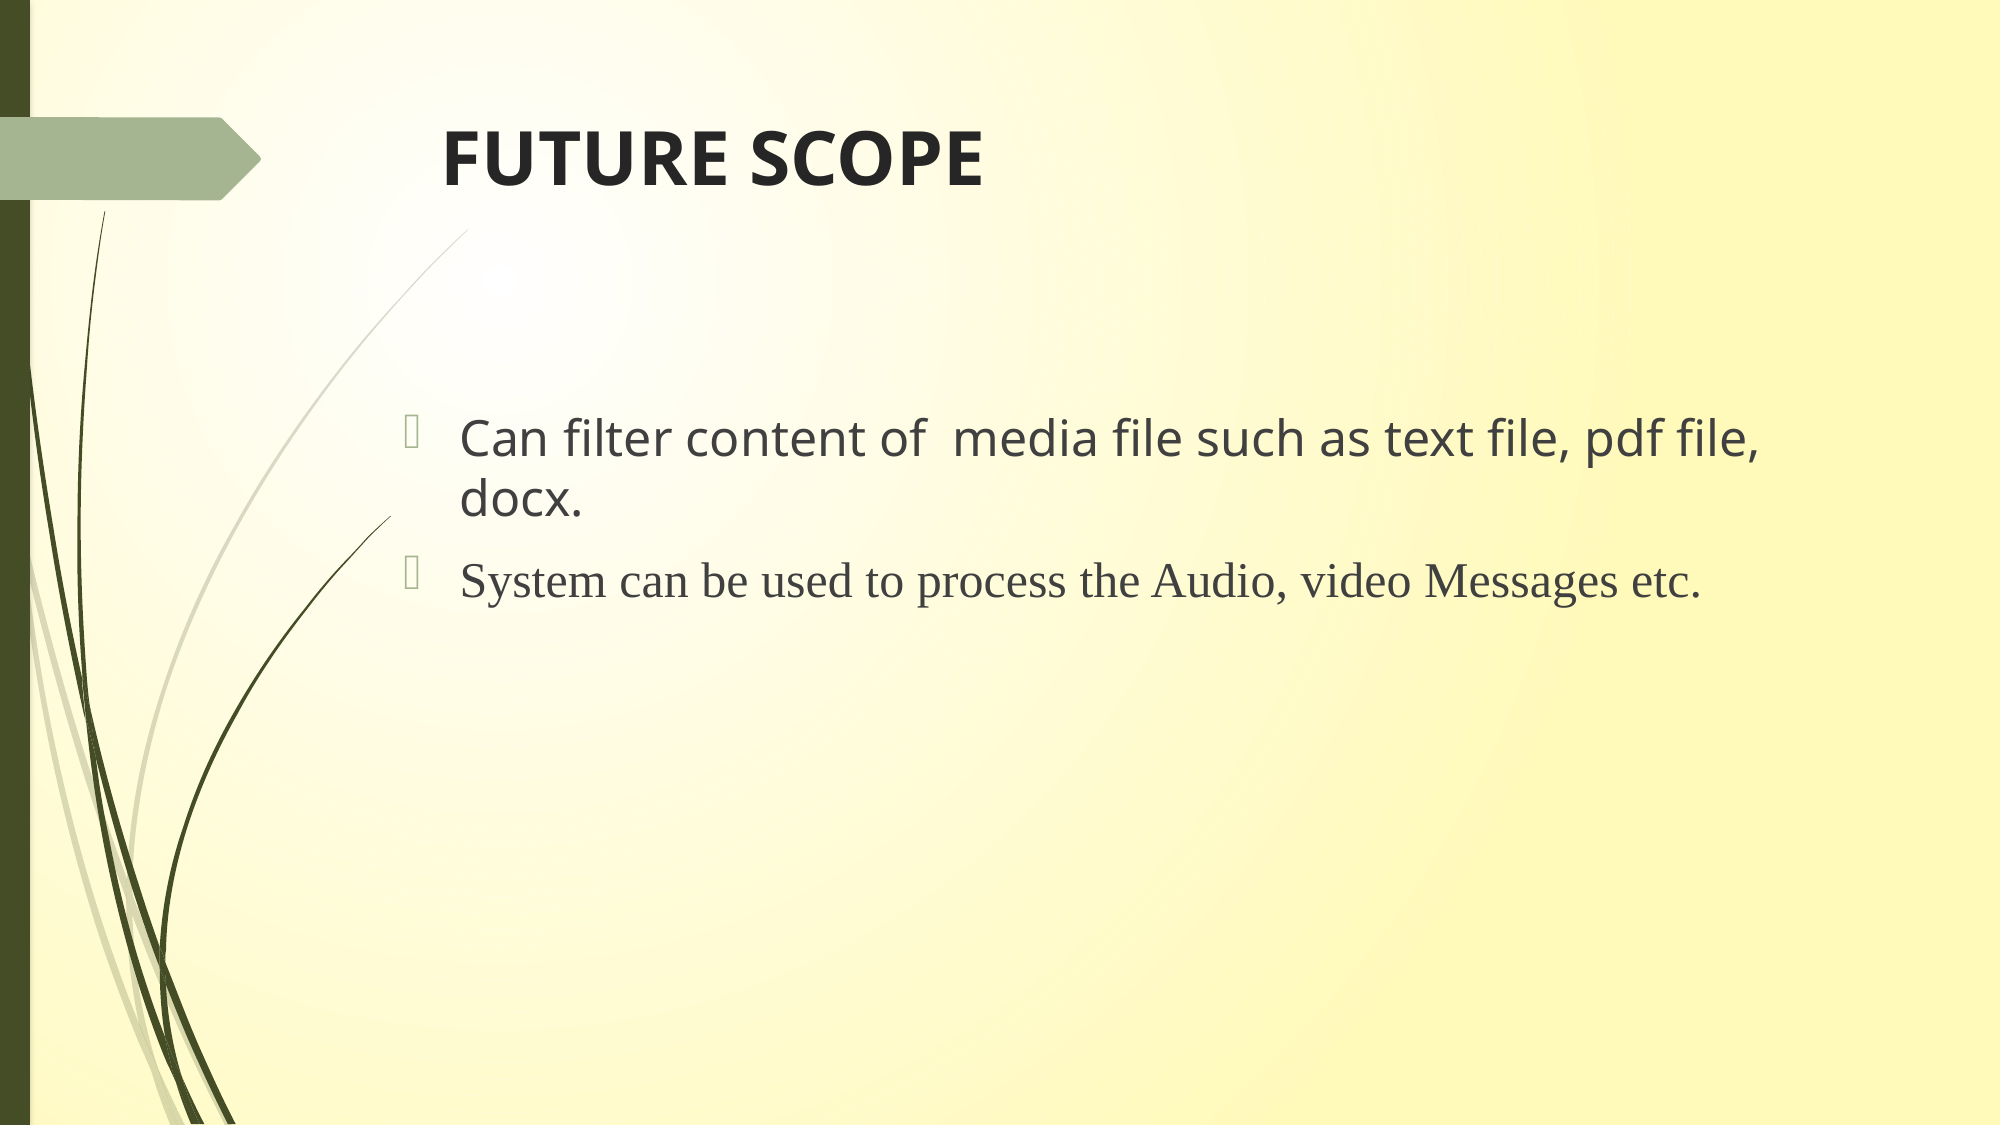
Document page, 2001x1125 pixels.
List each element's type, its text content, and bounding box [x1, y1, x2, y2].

list Can filter content of media file such as text file, pdf file, docx. System can be used to process the Audio, video Messages etc. [388, 399, 1851, 1019]
title FUTURE SCOPE [425, 102, 1888, 313]
